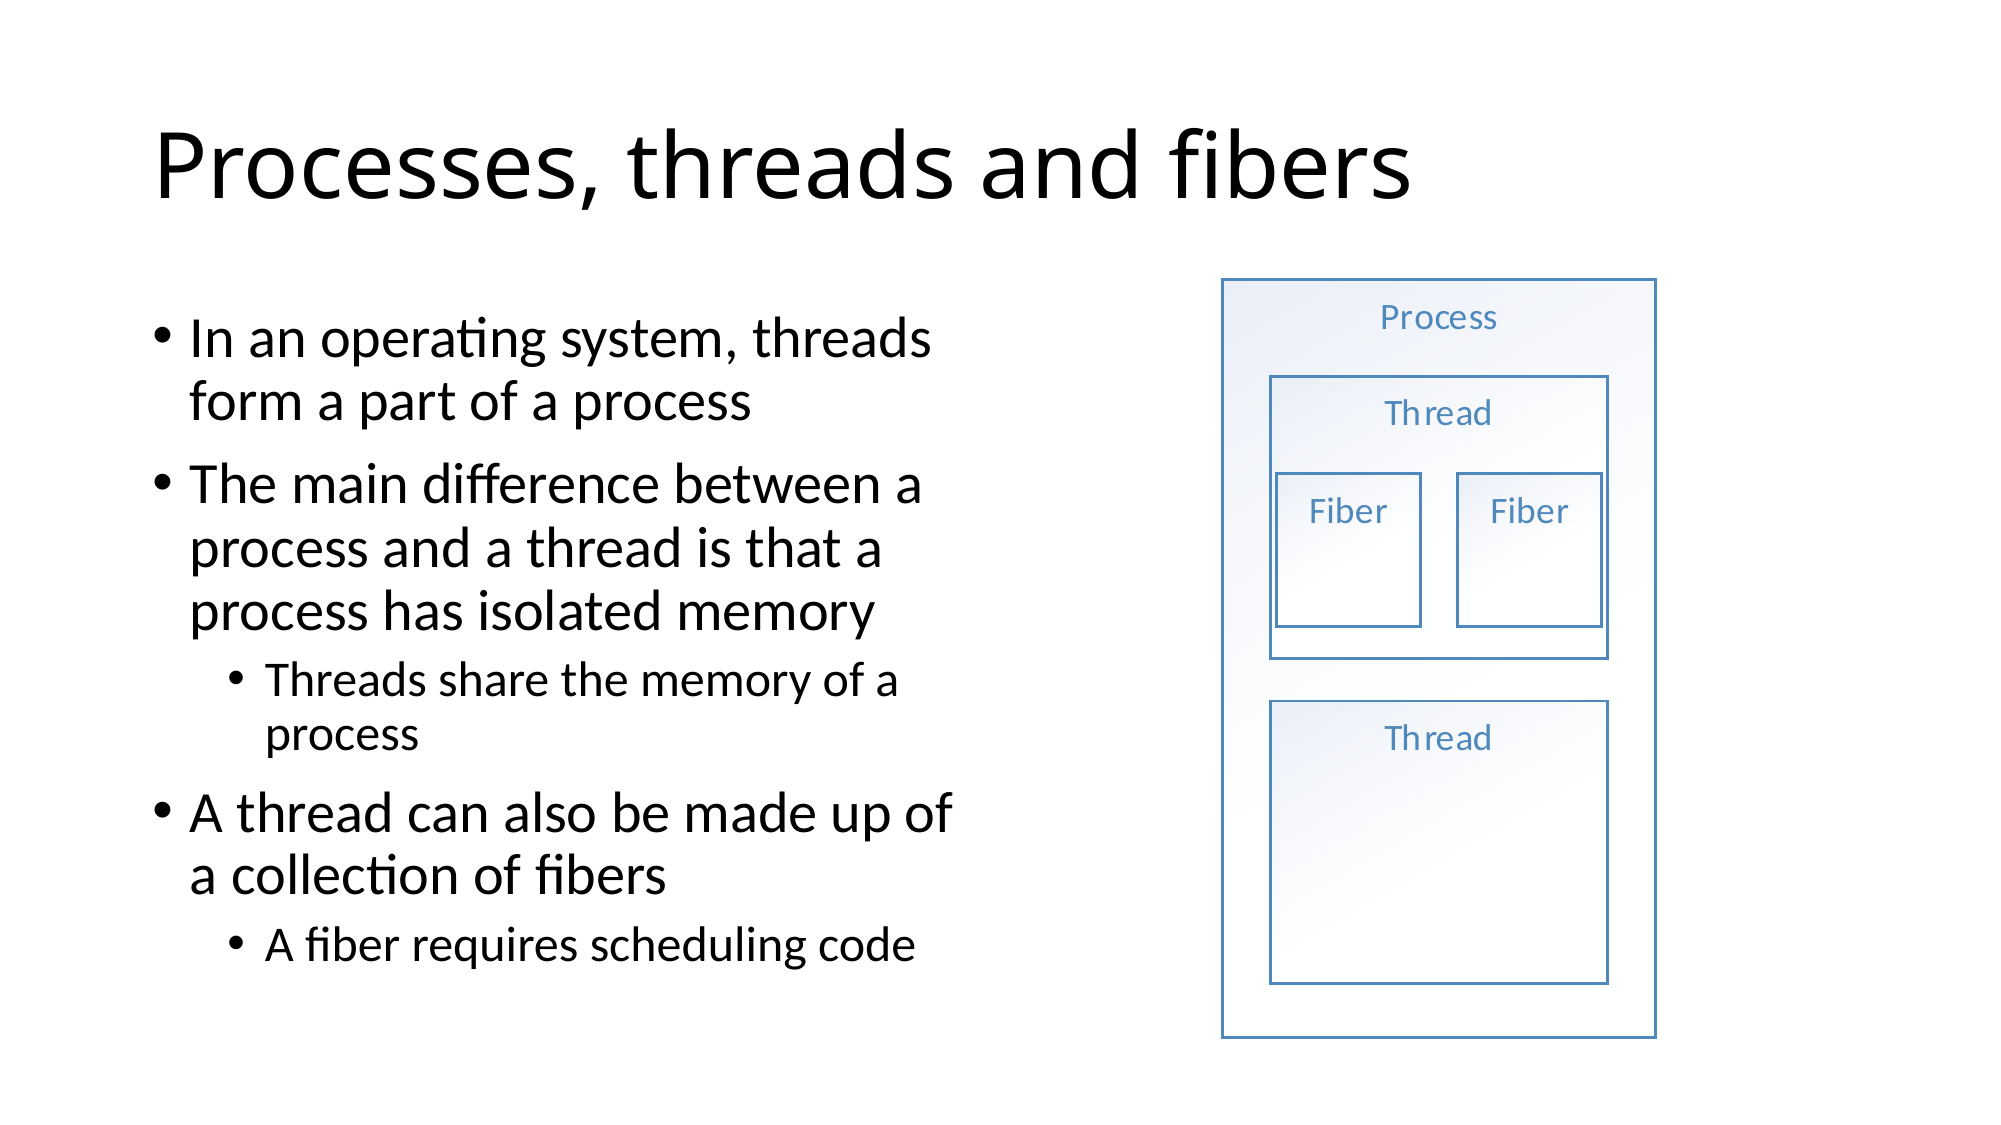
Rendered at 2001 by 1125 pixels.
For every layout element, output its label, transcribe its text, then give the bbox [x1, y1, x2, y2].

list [1216, 273, 1659, 1039]
title Processes, threads and fibers [137, 59, 1863, 278]
list In an operating system, threads form a part of a process The main difference between a process and a thread is that a process has isolated memory Threads share the memory of a process A thread can also be made up of a collection of fibers A fiber requires scheduling code [137, 299, 988, 1014]
